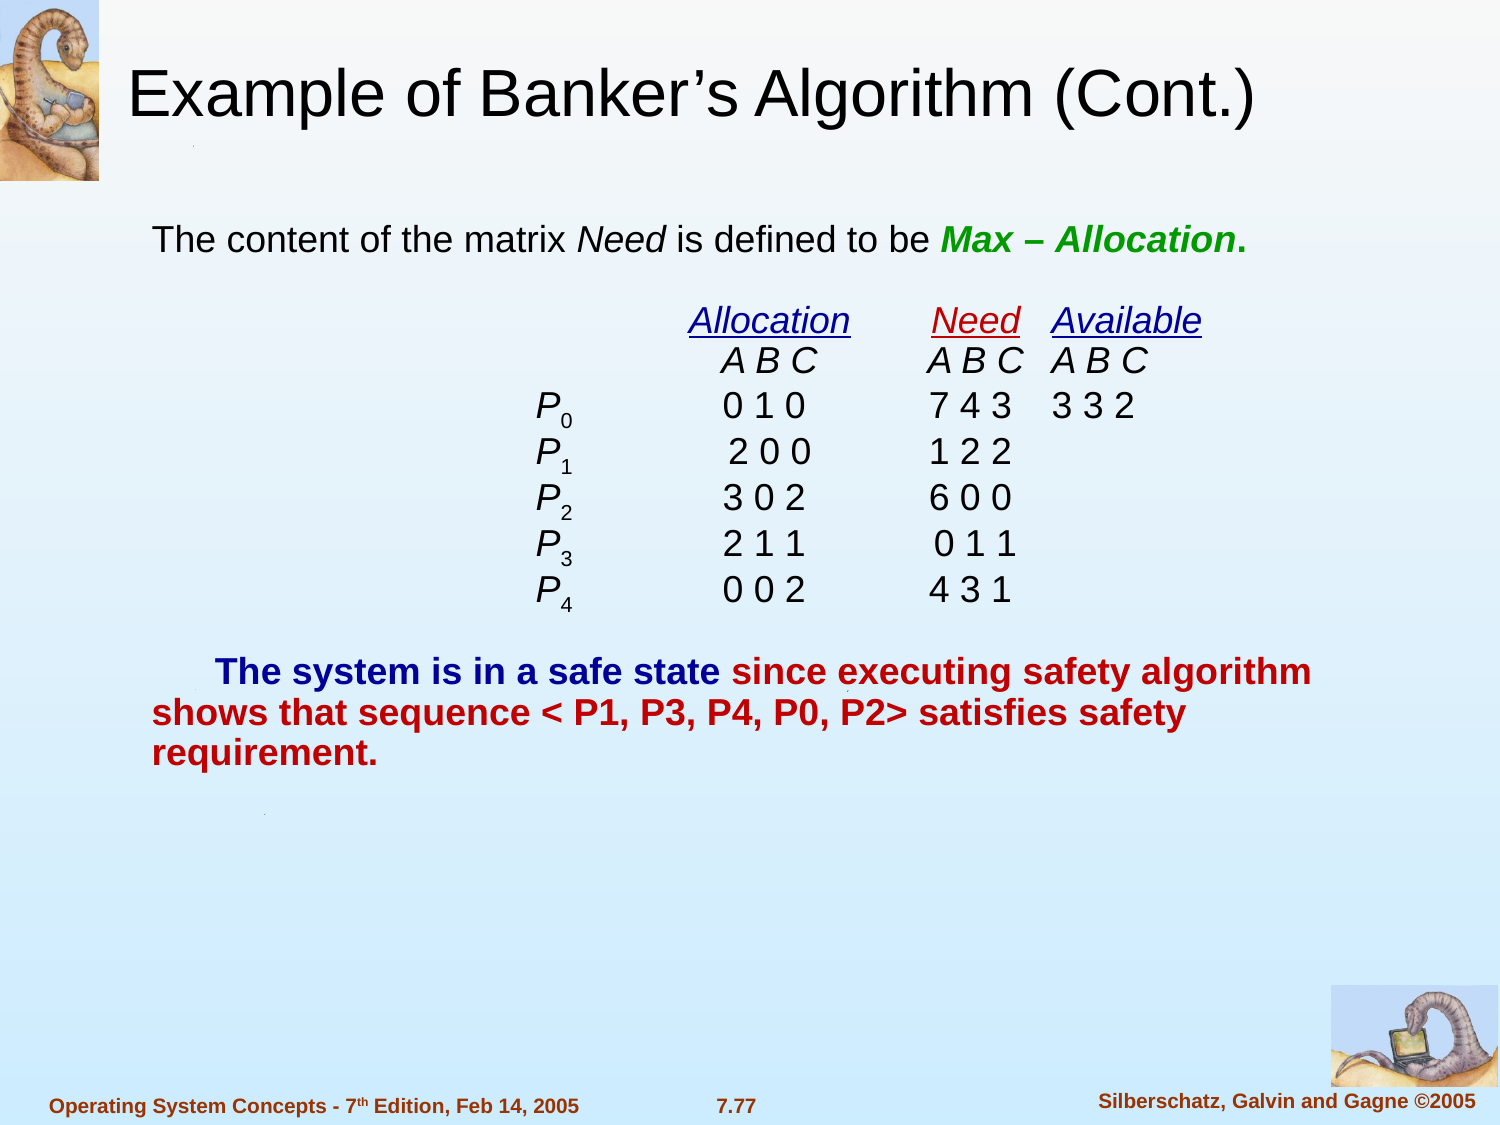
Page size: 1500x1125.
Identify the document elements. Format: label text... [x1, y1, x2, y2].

title Example of Banker’s Algorithm (Cont.) [112, 37, 1438, 138]
picture [1331, 985, 1498, 1087]
picture [0, 0, 99, 181]
list The content of the matrix Need is defined to be Max – Allocation. Allocation Need Available A B C A B C A B C P0 0 1 0 7 4 3 3 3 2 P1 2 0 0 1 2 2 P2 3 0 2 6 0 0 P3 2 1 1 0 1 1 P4 0 0 2 4 3 1 The system is in a safe state since executing safety algorithm shows that sequence < P1, P3, P4, P0, P2> satisfies safety requirement. [136, 212, 1411, 940]
